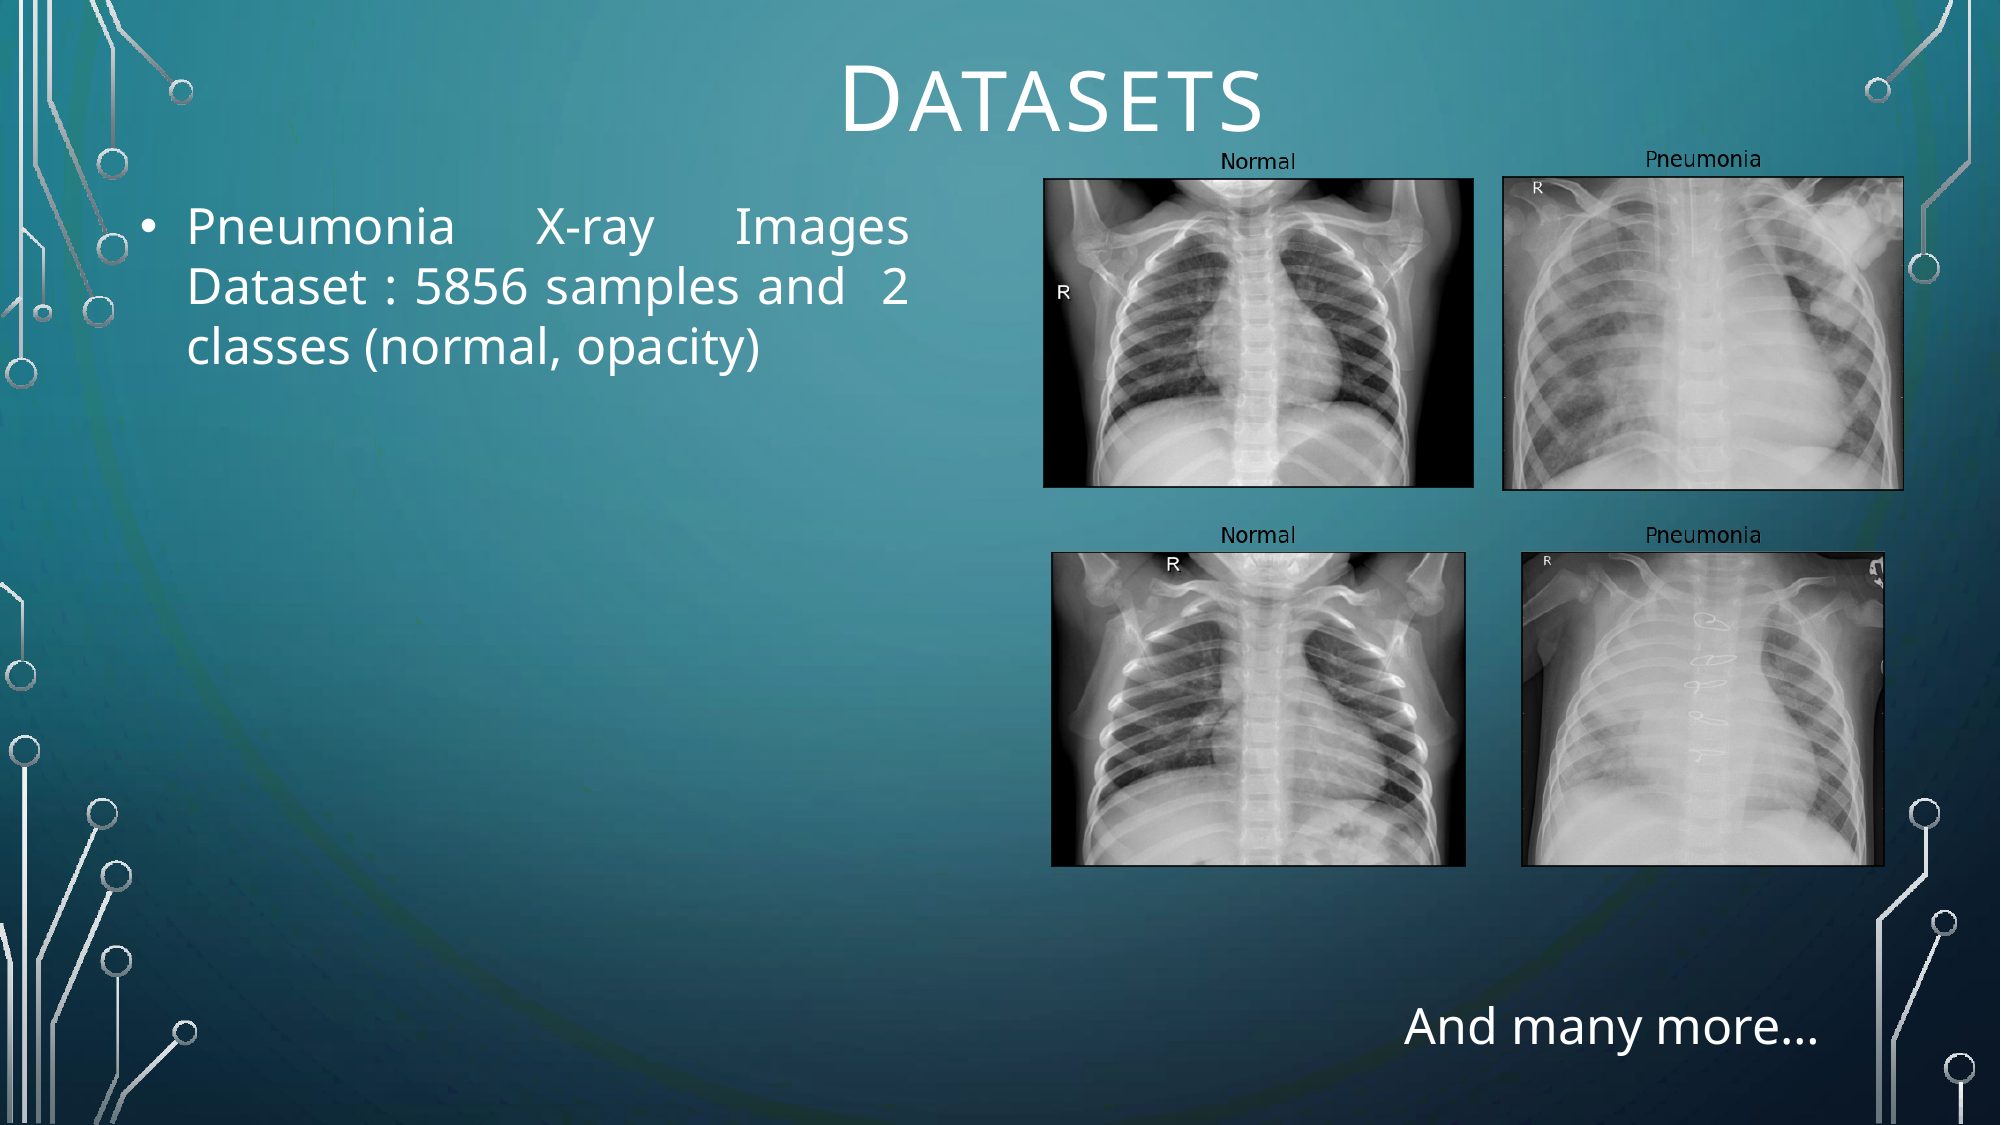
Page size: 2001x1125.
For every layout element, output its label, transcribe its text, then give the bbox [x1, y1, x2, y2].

text_box And many more… [1212, 987, 2000, 1063]
text_box Pneumonia X-ray Images Dataset : 5856 samples and 2 classes (normal, opacity) [125, 187, 925, 383]
title DATASETS [537, 37, 1563, 228]
picture [0, 0, 2000, 1125]
